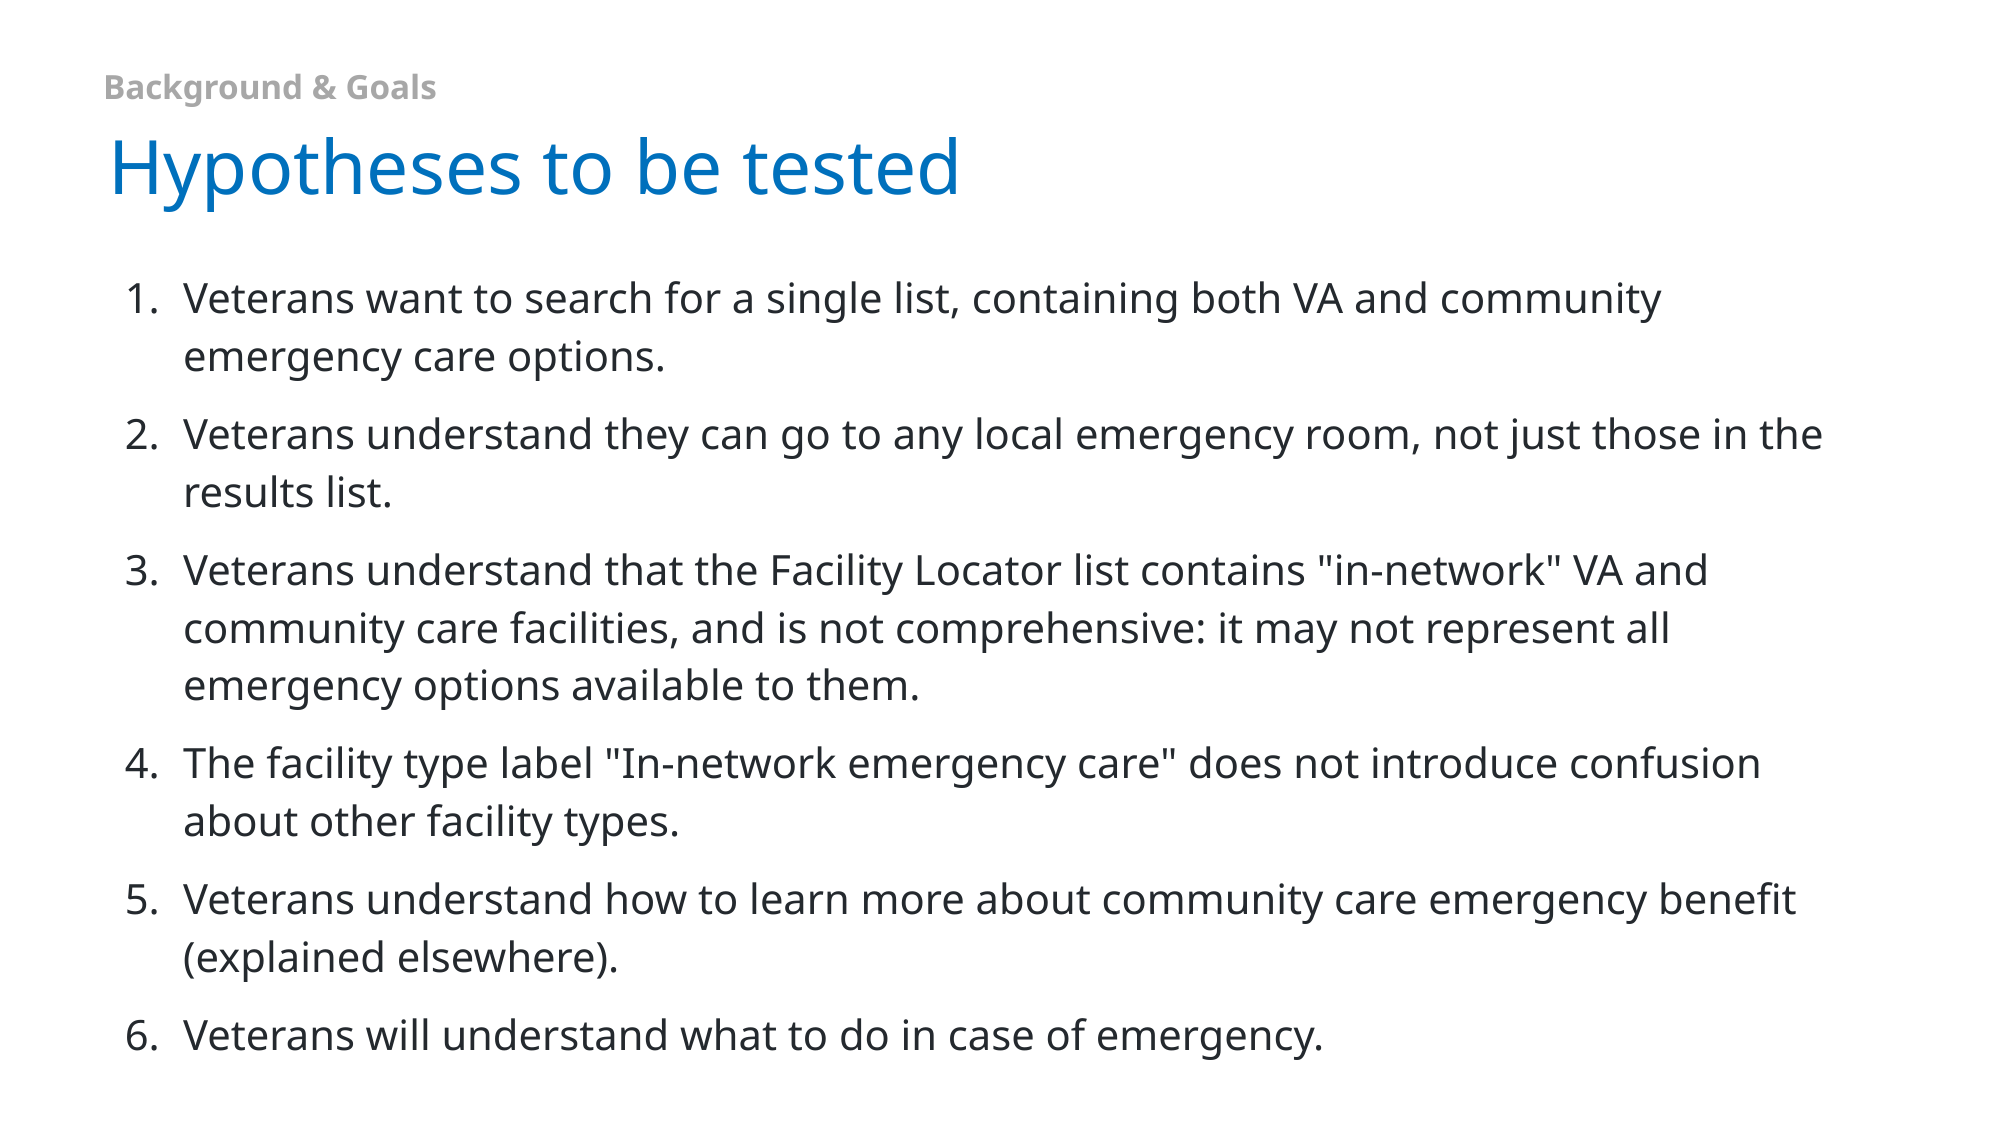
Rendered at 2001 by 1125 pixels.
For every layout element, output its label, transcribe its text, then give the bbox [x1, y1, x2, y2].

list Veterans want to search for a single list, containing both VA and community emergency care options. Veterans understand they can go to any local emergency room, not just those in the results list. Veterans understand that the Facility Locator list contains "in-network" VA and community care facilities, and is not comprehensive: it may not represent all emergency options available to them. The facility type label "In-network emergency care" does not introduce confusion about other facility types. Veterans understand how to learn more about community care emergency benefit (explained elsewhere). Veterans will understand what to do in case of emergency. [100, 257, 1855, 1002]
subtitle Background & Goals [95, 52, 1218, 112]
title Hypotheses to be tested [100, 111, 1750, 223]
